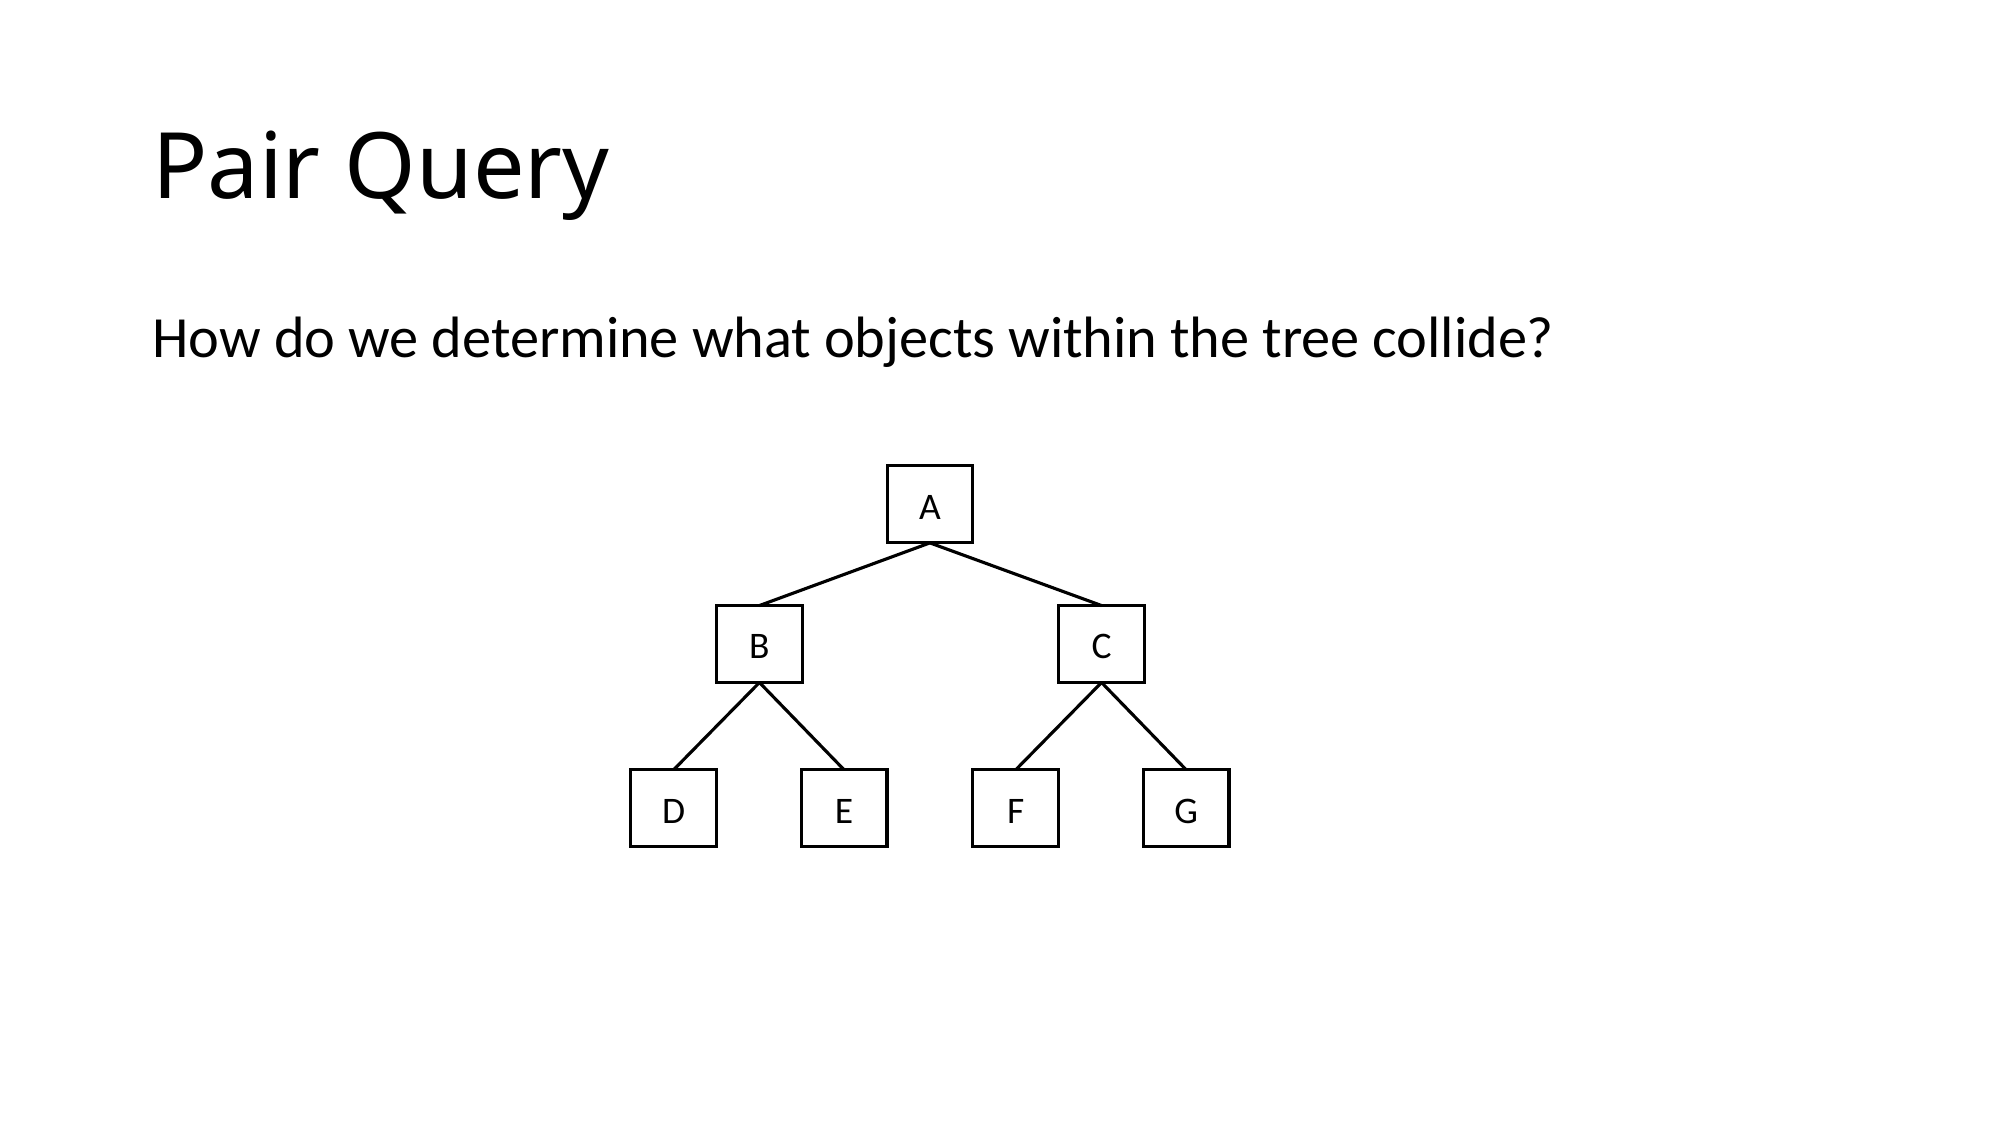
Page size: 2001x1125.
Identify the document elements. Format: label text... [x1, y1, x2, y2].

title Pair Query [137, 59, 1863, 278]
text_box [630, 465, 1230, 847]
list How do we determine what objects within the tree collide? [137, 299, 1863, 1055]
